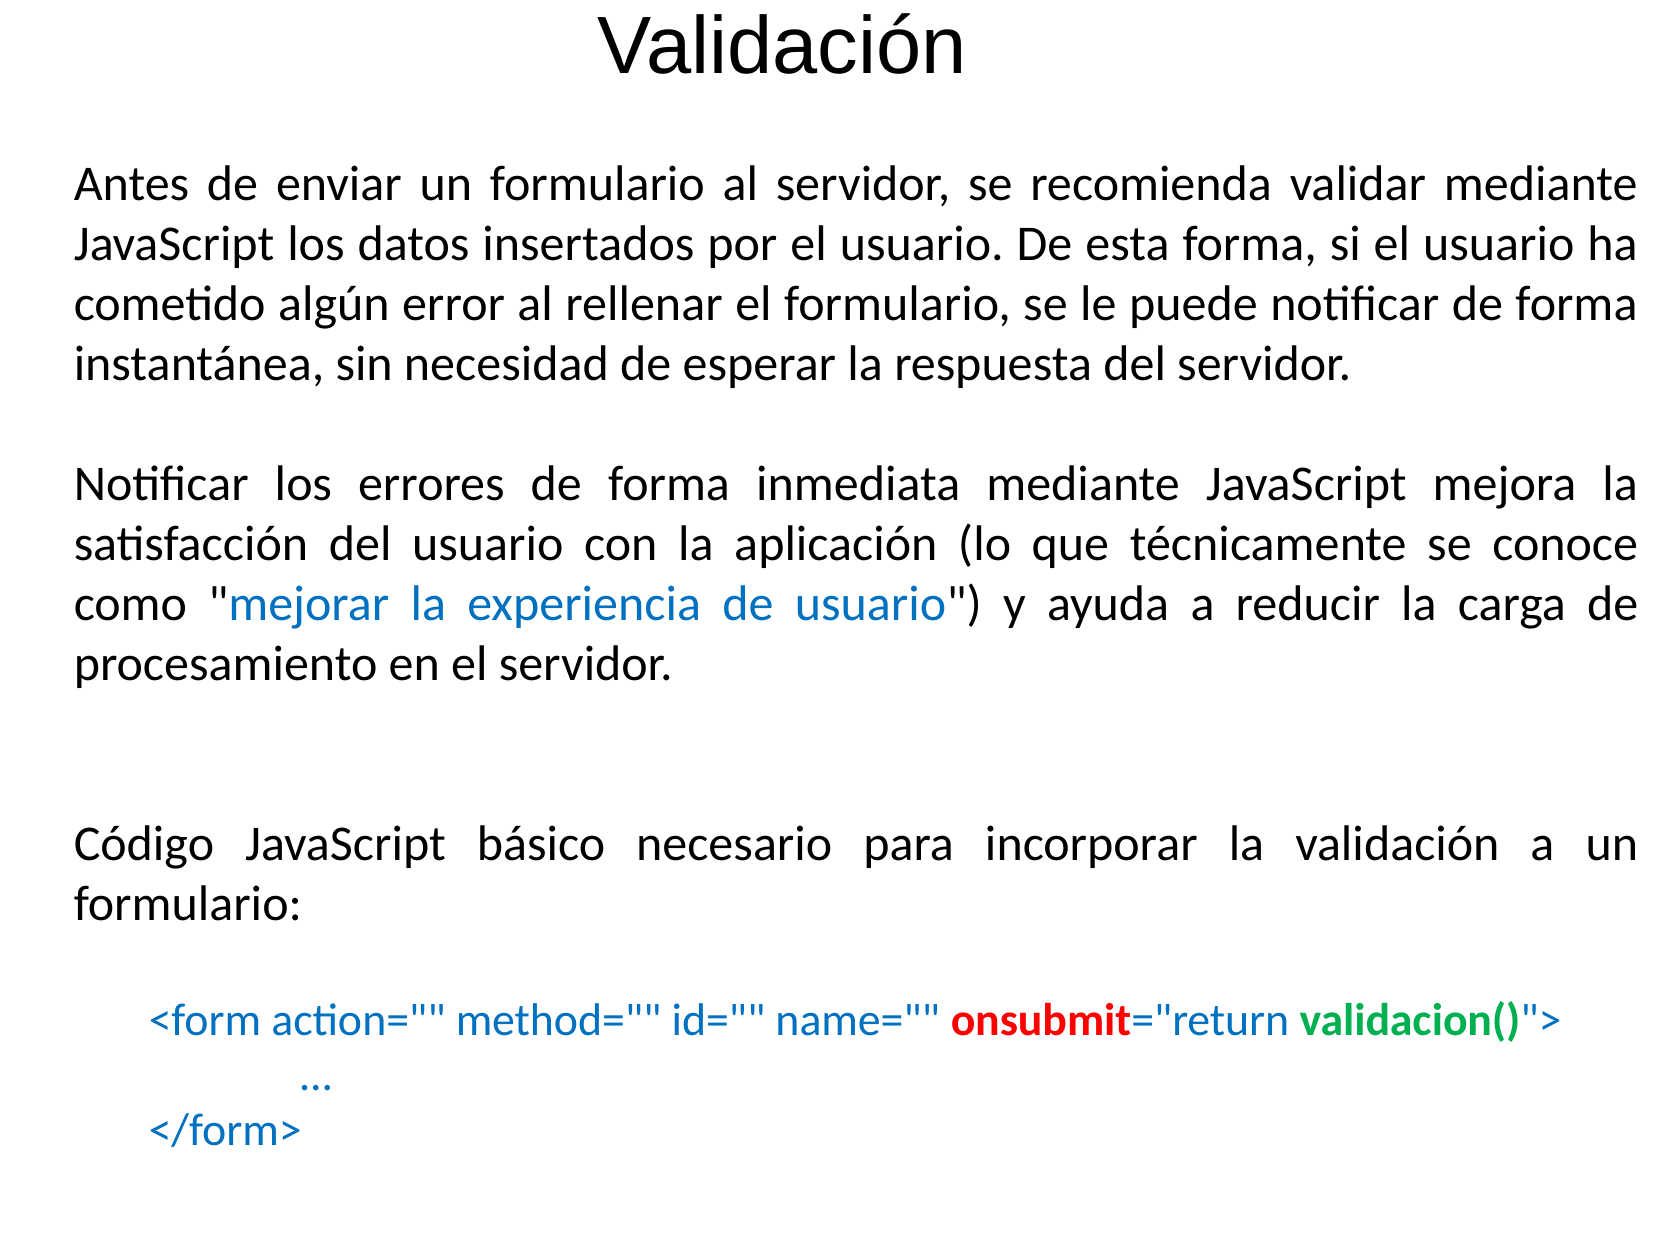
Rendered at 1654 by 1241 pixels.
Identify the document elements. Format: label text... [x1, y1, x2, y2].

text_box Antes de enviar un formulario al servidor, se recomienda validar mediante JavaScript los datos insertados por el usuario. De esta forma, si el usuario ha cometido algún error al rellenar el formulario, se le puede notificar de forma instantánea, sin necesidad de esperar la respuesta del servidor. Notificar los errores de forma inmediata mediante JavaScript mejora la satisfacción del usuario con la aplicación (lo que técnicamente se conoce como "mejorar la experiencia de usuario") y ayuda a reducir la carga de procesamiento en el servidor. Código JavaScript básico necesario para incorporar la validación a un formulario: <form action="" method="" id="" name="" onsubmit="return validacion()"> ... </form> [58, 145, 1654, 1223]
title Validación [0, 0, 1654, 145]
